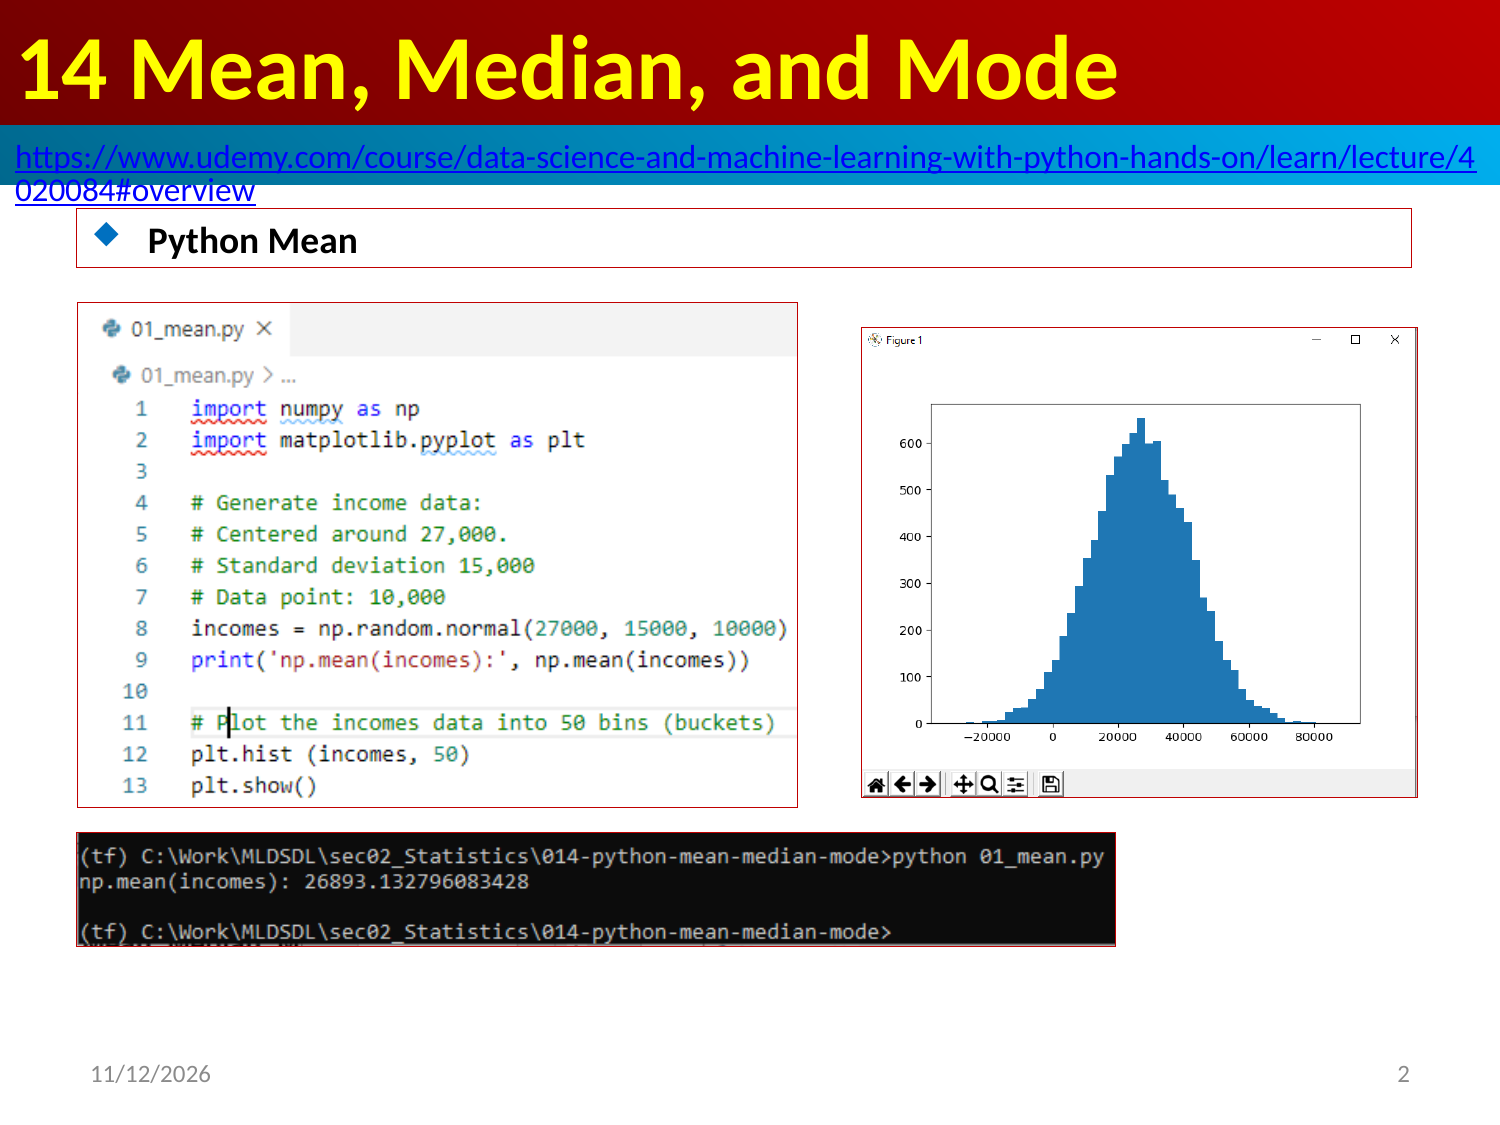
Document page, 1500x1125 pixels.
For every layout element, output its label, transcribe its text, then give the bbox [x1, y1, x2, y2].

subtitle Python Mean [76, 208, 1412, 268]
text_box https://www.udemy.com/course/data-science-and-machine-learning-with-python-hands-on/learn/lecture/4020084#overview [0, 125, 1500, 185]
picture [76, 831, 1116, 947]
title 14 Mean, Median, and Mode [0, 0, 1500, 125]
picture [860, 327, 1418, 798]
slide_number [75, 1042, 425, 1103]
slide_number 2 [1074, 1042, 1425, 1103]
picture [77, 302, 798, 809]
